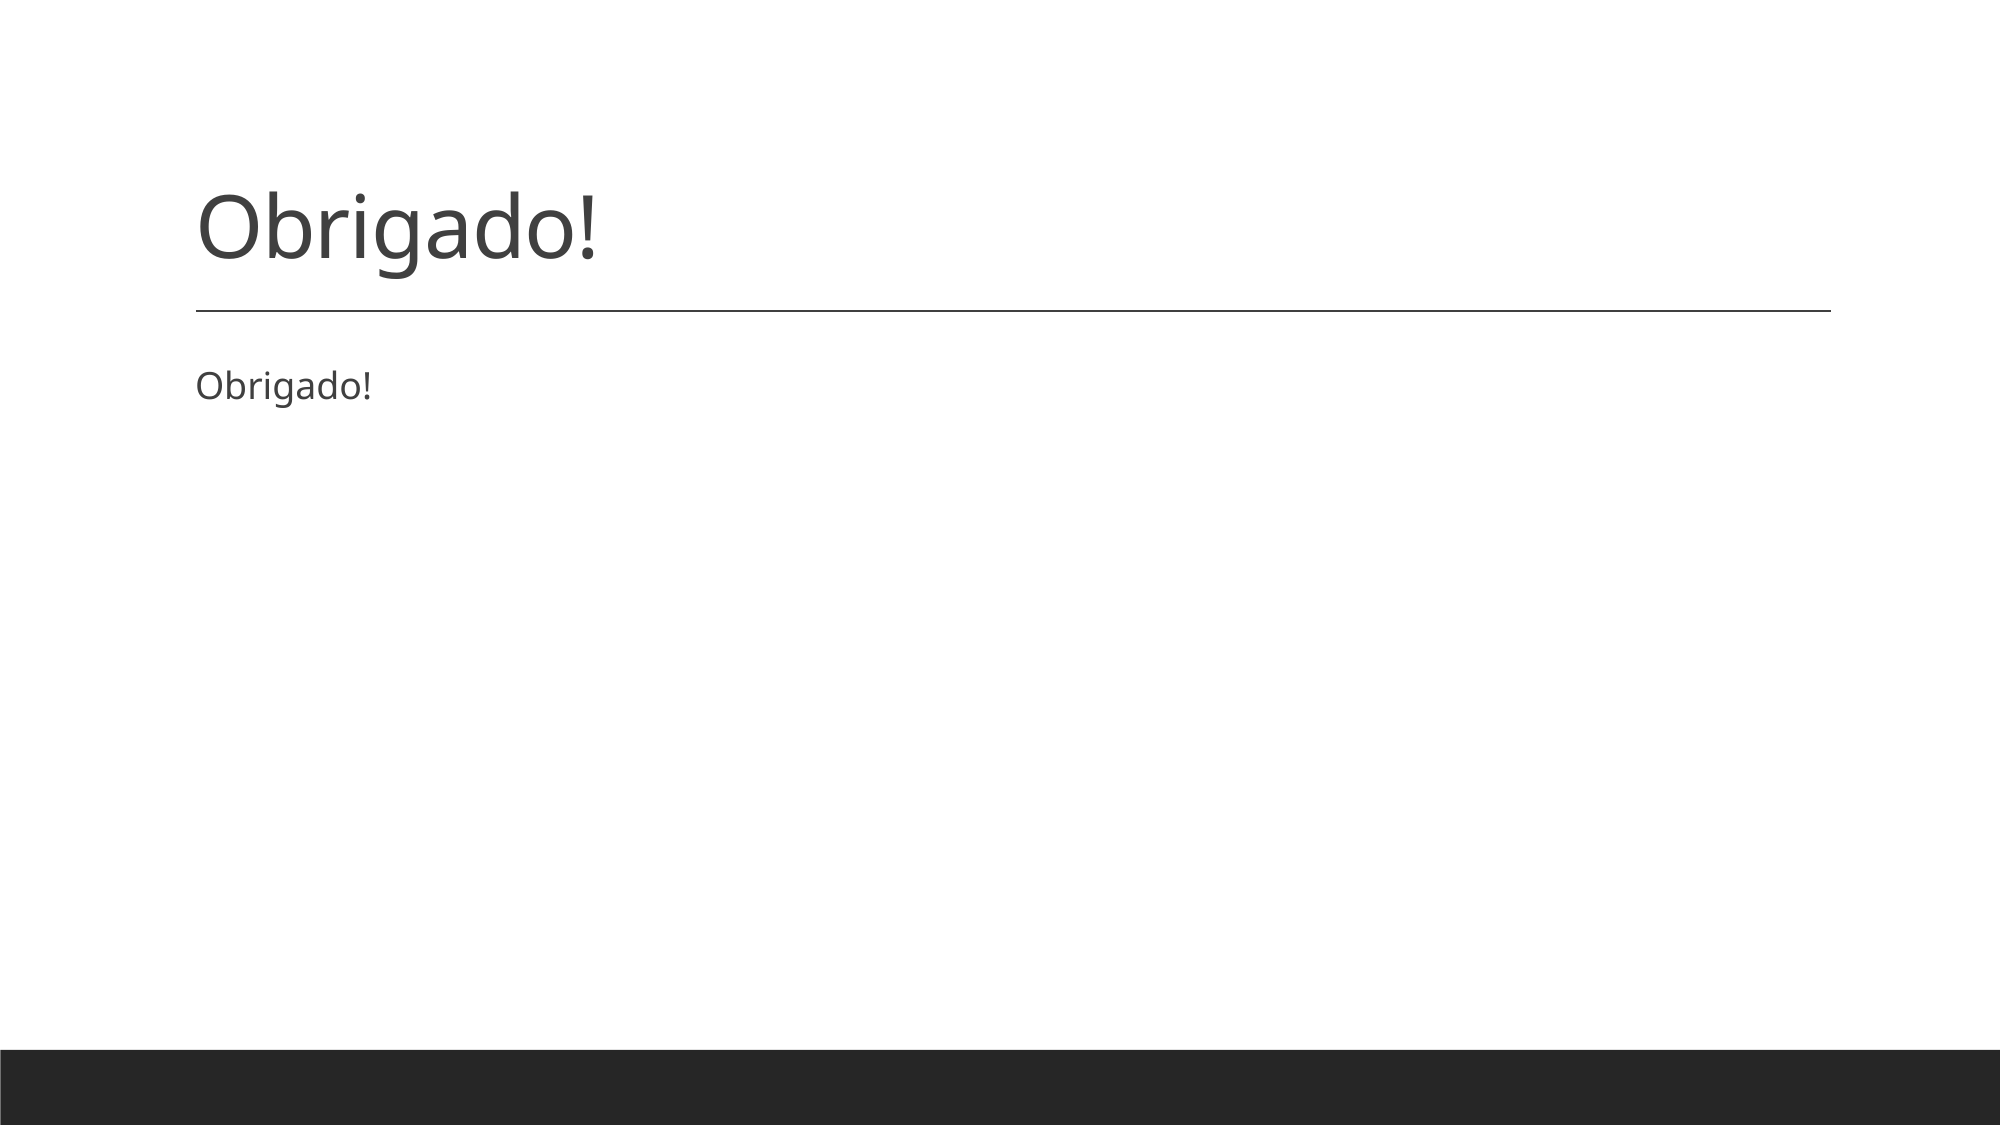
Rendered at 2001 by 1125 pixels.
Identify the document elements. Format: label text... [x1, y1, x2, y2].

title Obrigado! [180, 47, 1830, 285]
list Obrigado! [180, 345, 1830, 963]
